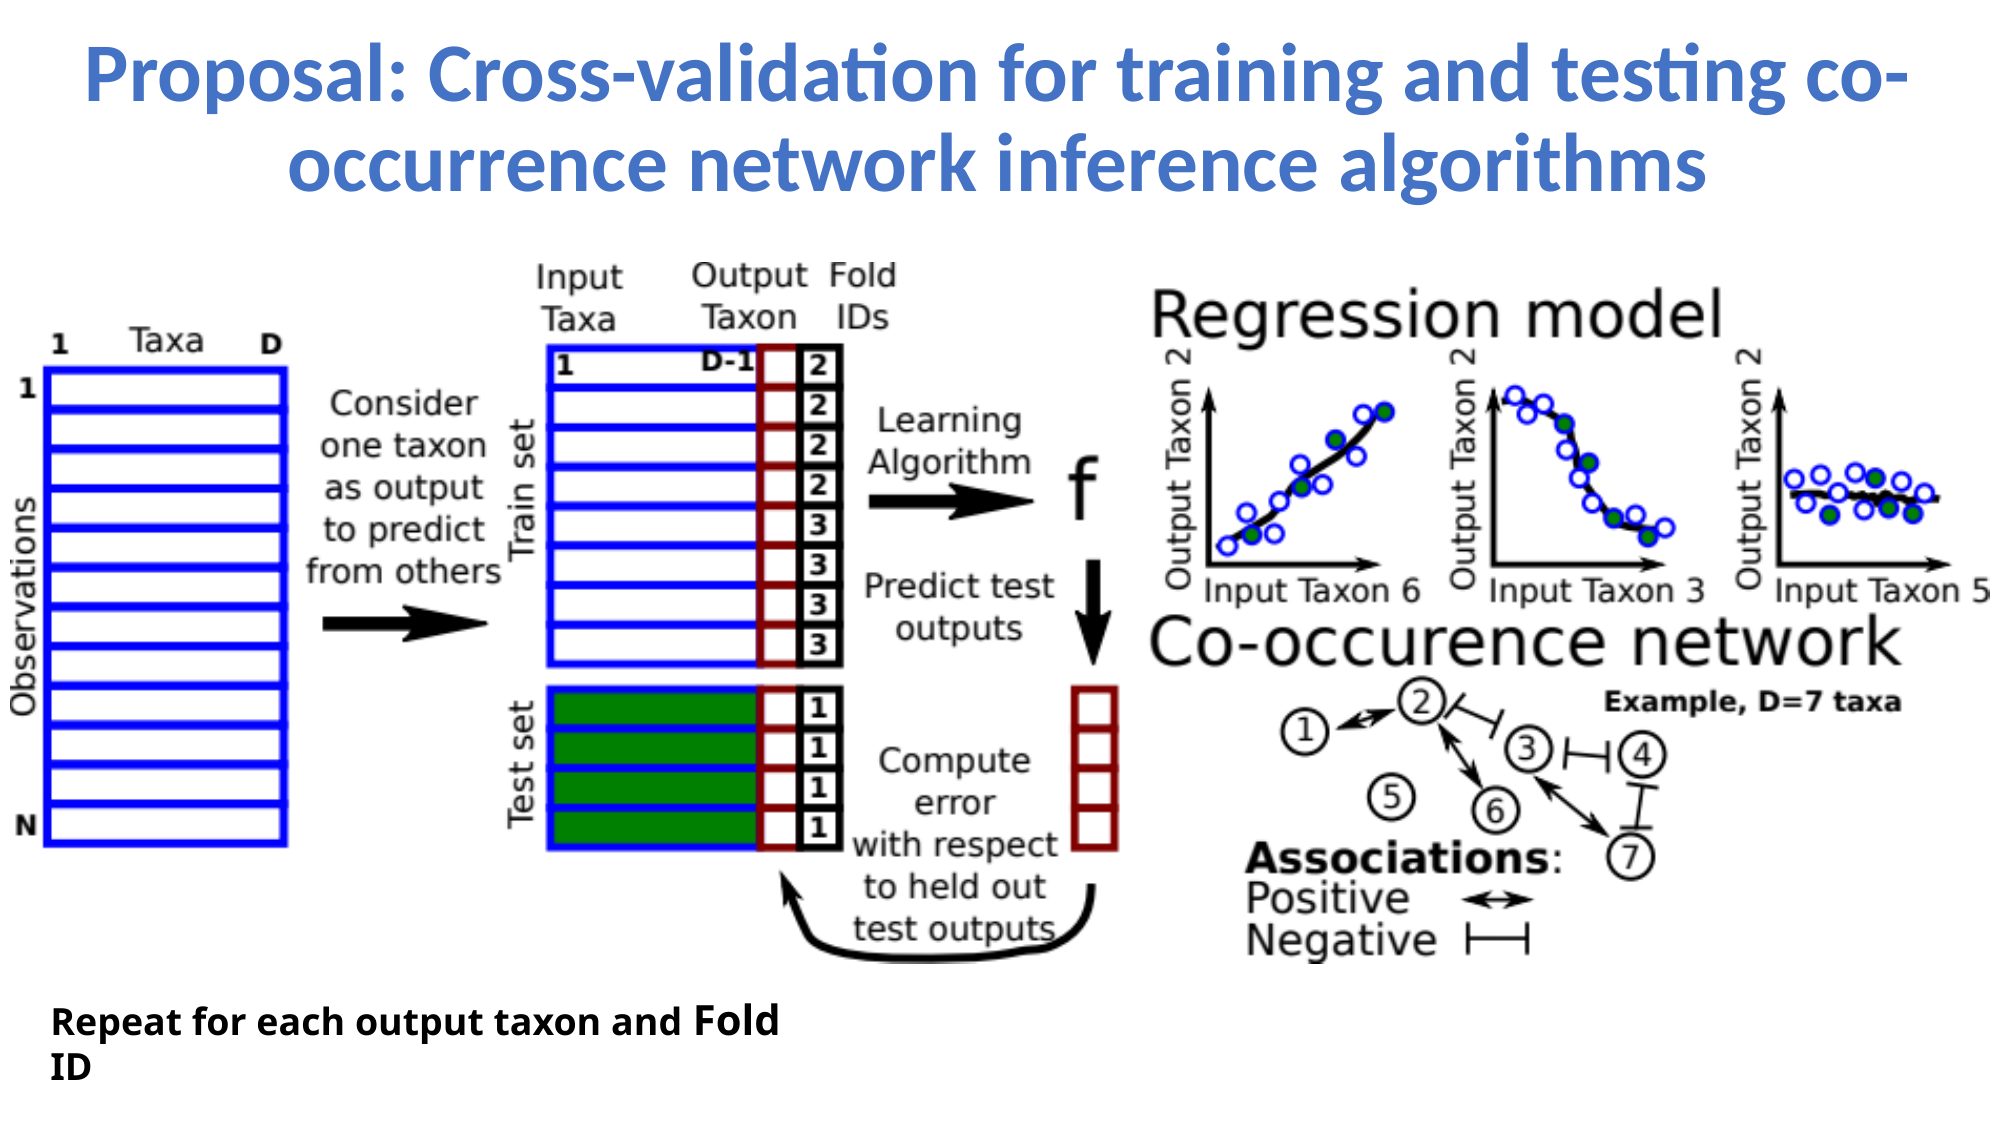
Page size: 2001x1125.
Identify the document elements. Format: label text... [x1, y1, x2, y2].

picture [10, 261, 1990, 964]
text_box Repeat for each output taxon and Fold ID [35, 985, 823, 1060]
text_box Proposal: Cross-validation for training and testing co-occurrence network inference algorithms [38, 0, 1958, 240]
